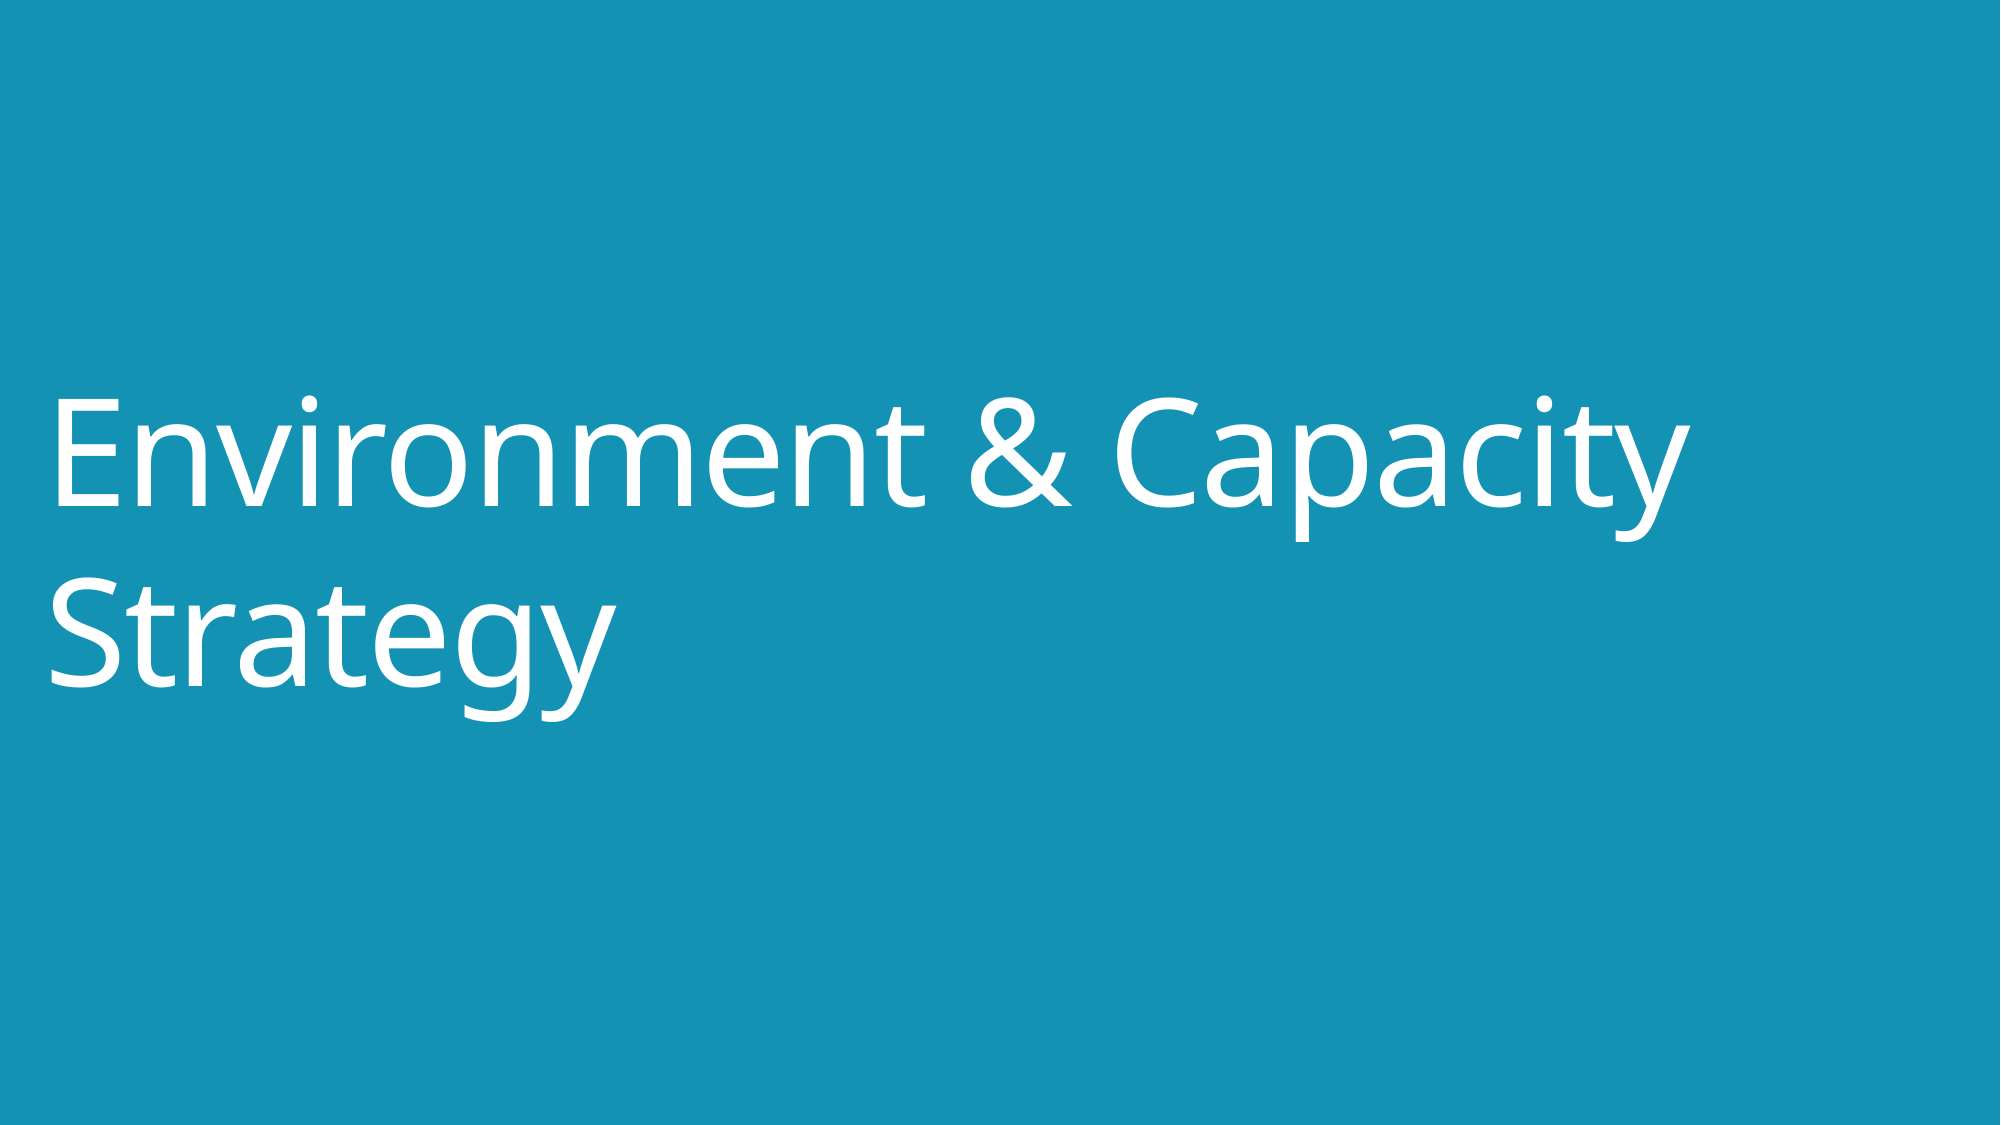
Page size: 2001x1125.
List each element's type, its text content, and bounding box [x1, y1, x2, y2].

title Environment & Capacity Strategy [44, 341, 1956, 700]
